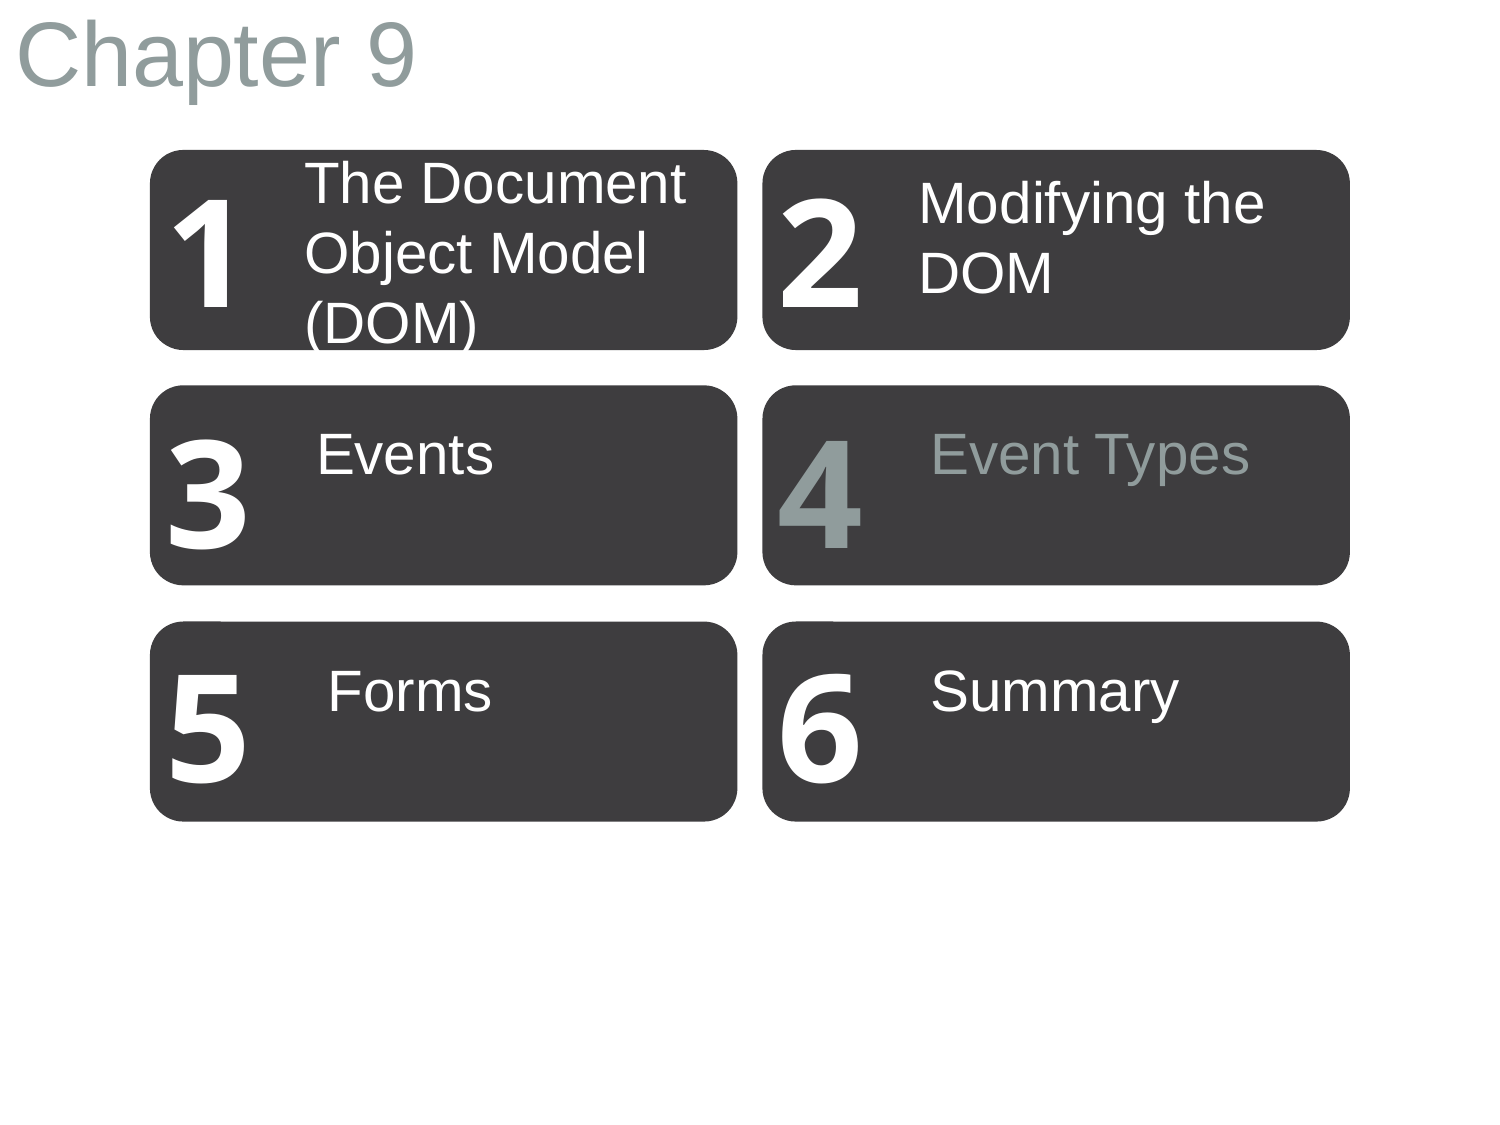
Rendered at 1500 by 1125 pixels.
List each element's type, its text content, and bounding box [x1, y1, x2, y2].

text_box [166, 385, 738, 586]
text_box 1 [150, 149, 263, 345]
text_box Events [301, 408, 715, 494]
text_box The Document Object Model (DOM) [289, 137, 703, 423]
title Chapter 9 [0, 0, 493, 493]
text_box 3 [150, 390, 263, 586]
text_box [778, 385, 1350, 586]
text_box 5 [150, 624, 263, 820]
text_box [778, 149, 1350, 351]
text_box [170, 621, 738, 822]
text_box [703, 149, 738, 351]
text_box Forms [312, 645, 727, 731]
text_box Modifying the DOM [903, 157, 1317, 313]
text_box Event Types [915, 408, 1329, 494]
text_box [165, 149, 289, 351]
text_box [783, 621, 1350, 822]
text_box 6 [762, 624, 875, 820]
text_box 2 [762, 149, 875, 345]
text_box 4 [762, 390, 875, 586]
text_box Summary [915, 645, 1329, 731]
